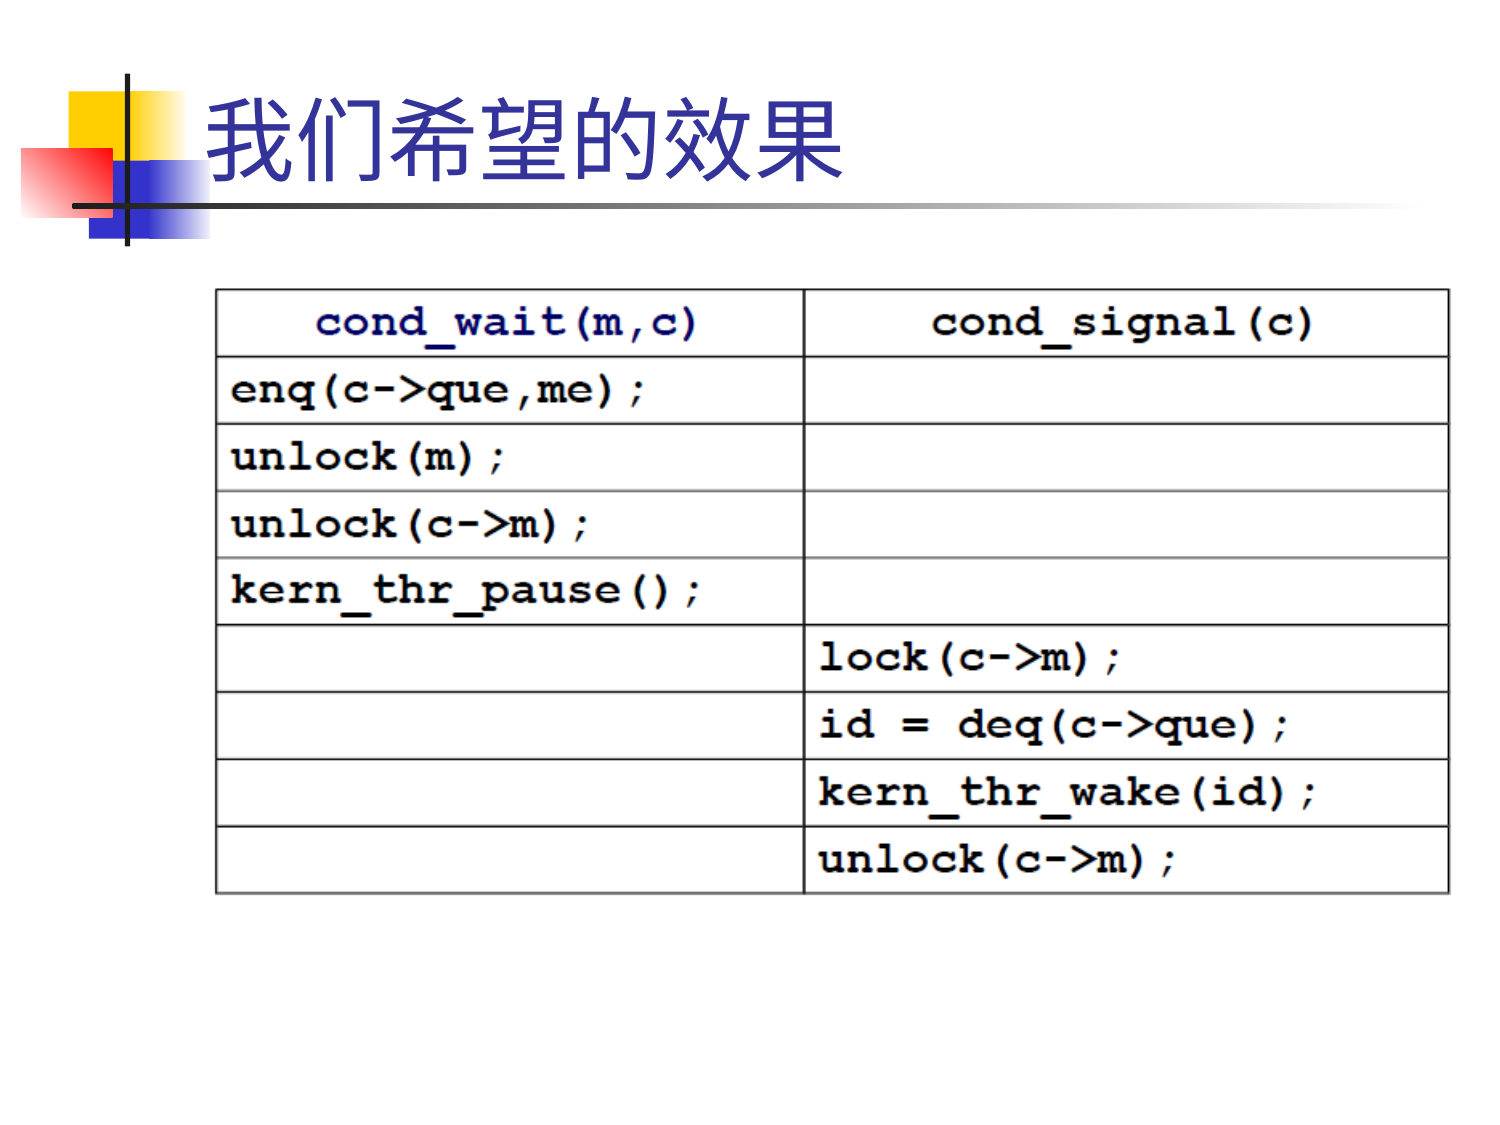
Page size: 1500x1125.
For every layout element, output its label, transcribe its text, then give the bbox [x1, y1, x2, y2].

title 我们希望的效果 [188, 12, 1468, 200]
picture [208, 284, 1455, 898]
